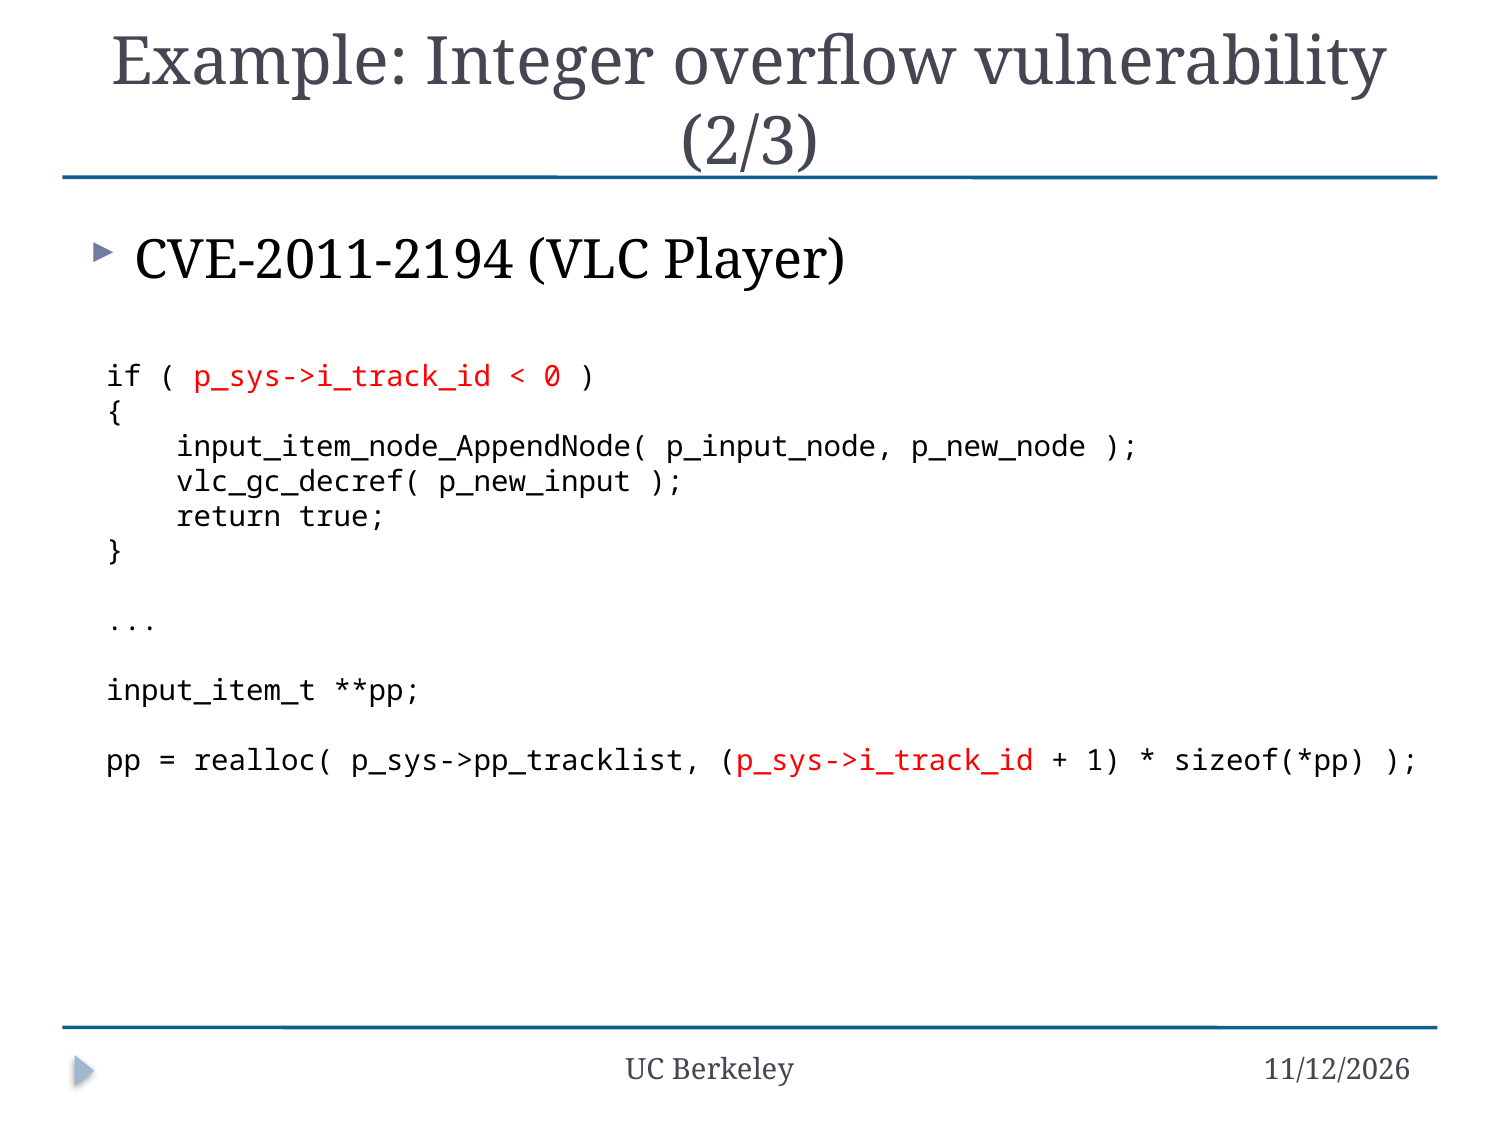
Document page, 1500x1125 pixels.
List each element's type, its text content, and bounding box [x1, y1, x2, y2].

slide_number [1050, 1042, 1426, 1103]
title Example: Integer overflow vulnerability (2/3) [75, 24, 1425, 171]
list CVE-2011-2194 (VLC Player) [75, 216, 1425, 1027]
footer UC Berkeley [234, 1042, 1050, 1103]
text_box if ( p_sys->i_track_id < 0 ) { input_item_node_AppendNode( p_input_node, p_new_node ); vlc_gc_decref( p_new_input ); return true; } ... input_item_t **pp; pp = realloc( p_sys->pp_tracklist, (p_sys->i_track_id + 1) * sizeof(*pp) ); [91, 349, 1461, 875]
